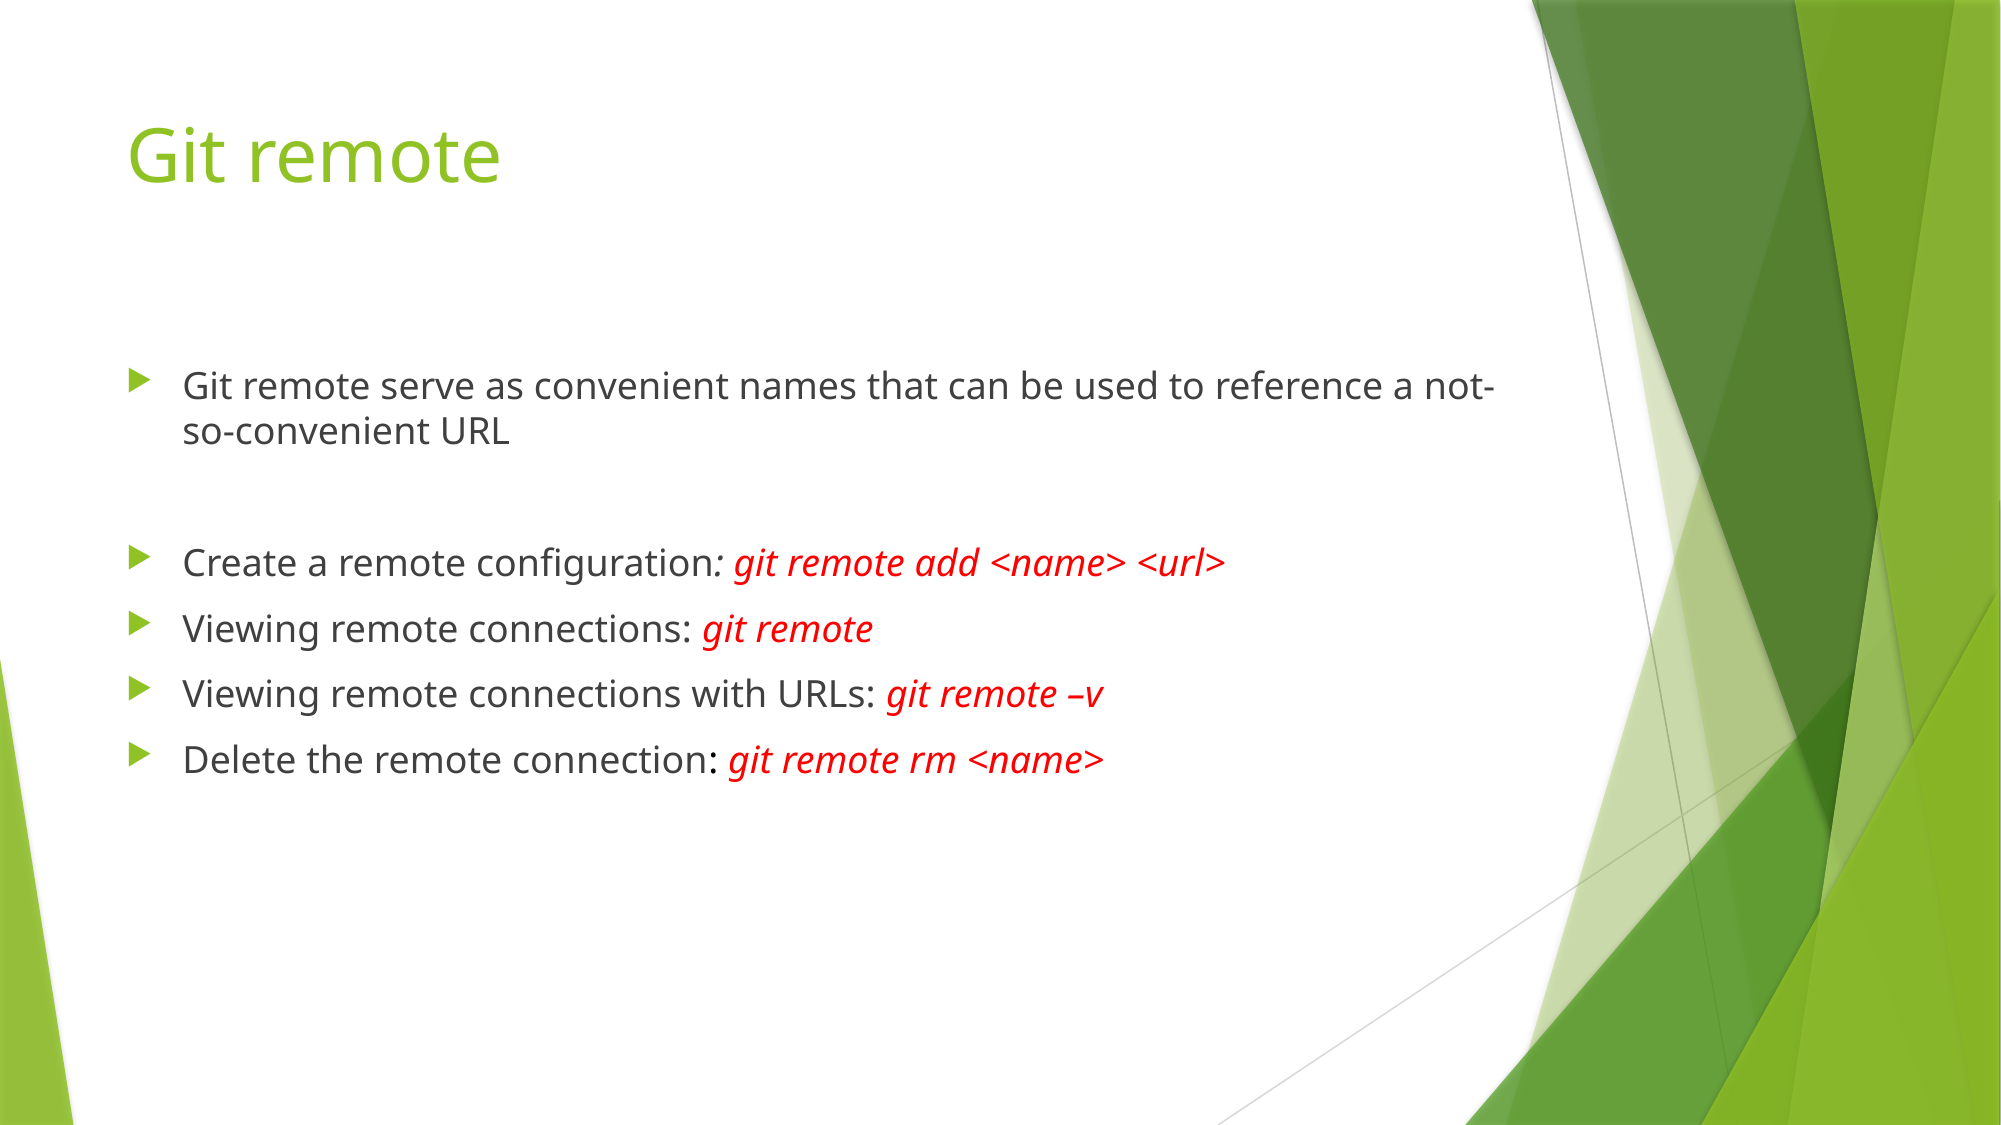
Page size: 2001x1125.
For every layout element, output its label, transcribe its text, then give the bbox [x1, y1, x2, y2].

list Git remote serve as convenient names that can be used to reference a not-so-convenient URL Create a remote configuration: git remote add <name> <url> Viewing remote connections: git remote Viewing remote connections with URLs: git remote –v Delete the remote connection: git remote rm <name> [111, 354, 1522, 992]
title Git remote [111, 99, 1522, 317]
